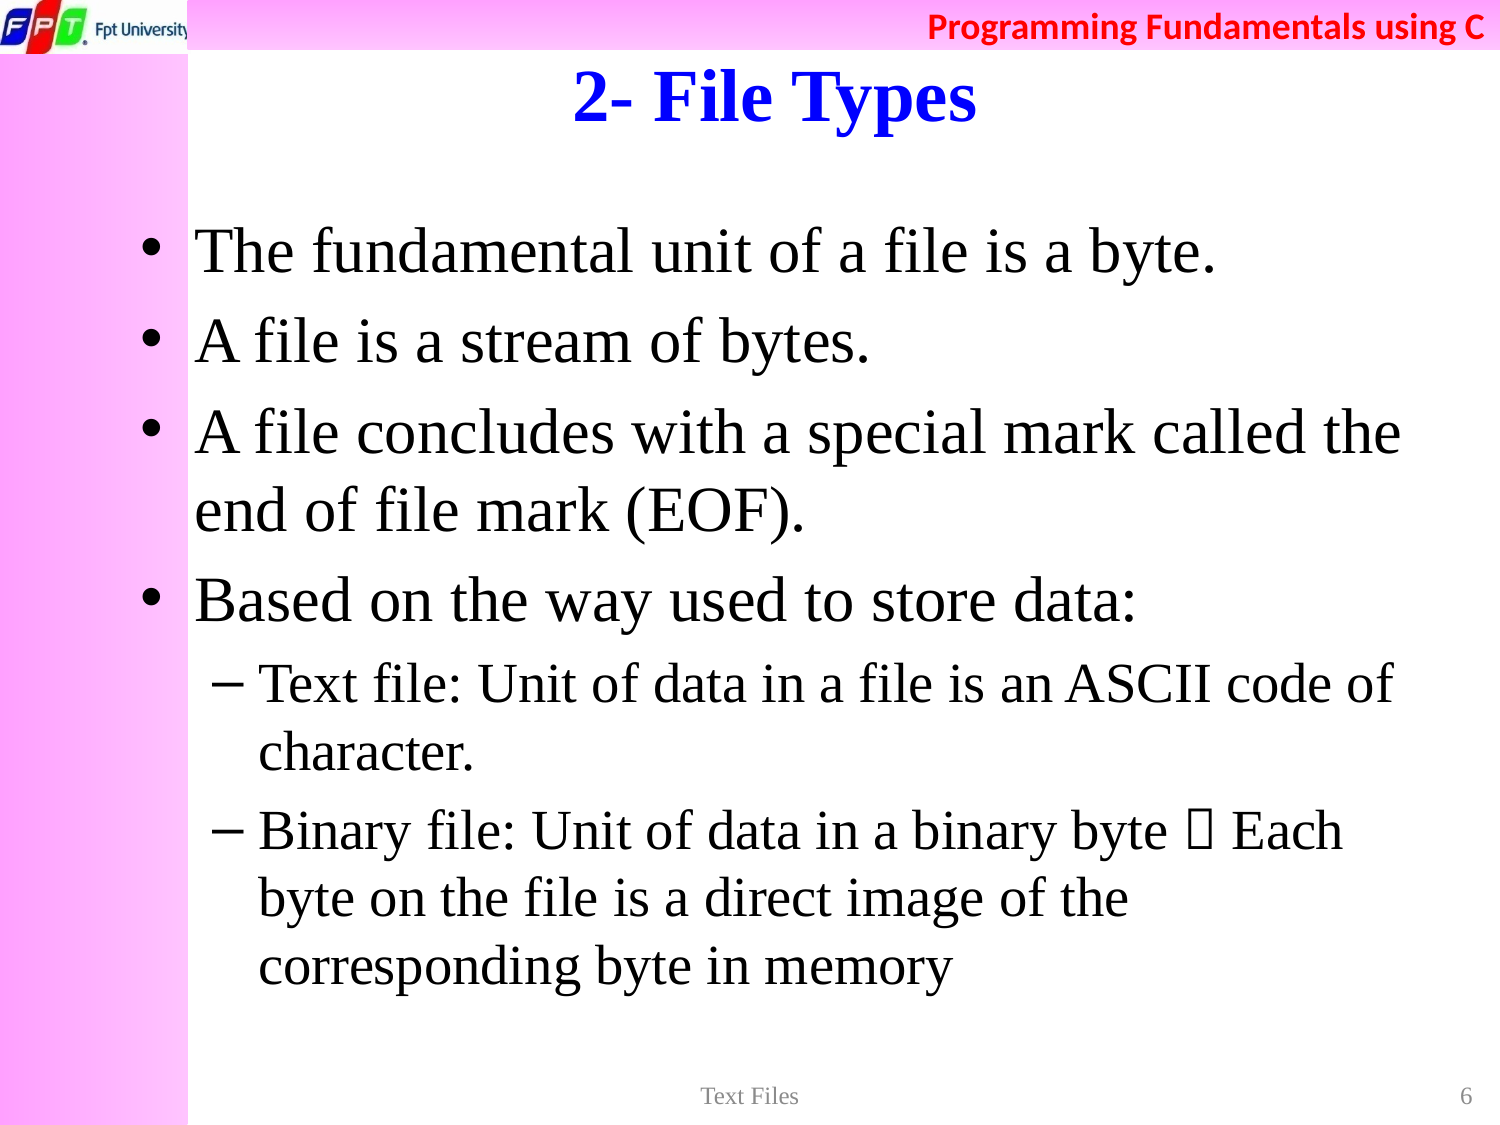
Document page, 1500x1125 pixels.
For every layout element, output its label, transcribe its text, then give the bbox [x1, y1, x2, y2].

list The fundamental unit of a file is a byte. A file is a stream of bytes. A file concludes with a special mark called the end of file mark (EOF). Based on the way used to store data: Text file: Unit of data in a file is an ASCII code of character. Binary file: Unit of data in a binary byte  Each byte on the file is a direct image of the corresponding byte in memory [125, 200, 1425, 1005]
title 2- File Types [125, 45, 1425, 138]
picture [0, 0, 188, 54]
footer Text Files [512, 1074, 988, 1116]
slide_number 6 [1137, 1074, 1488, 1116]
